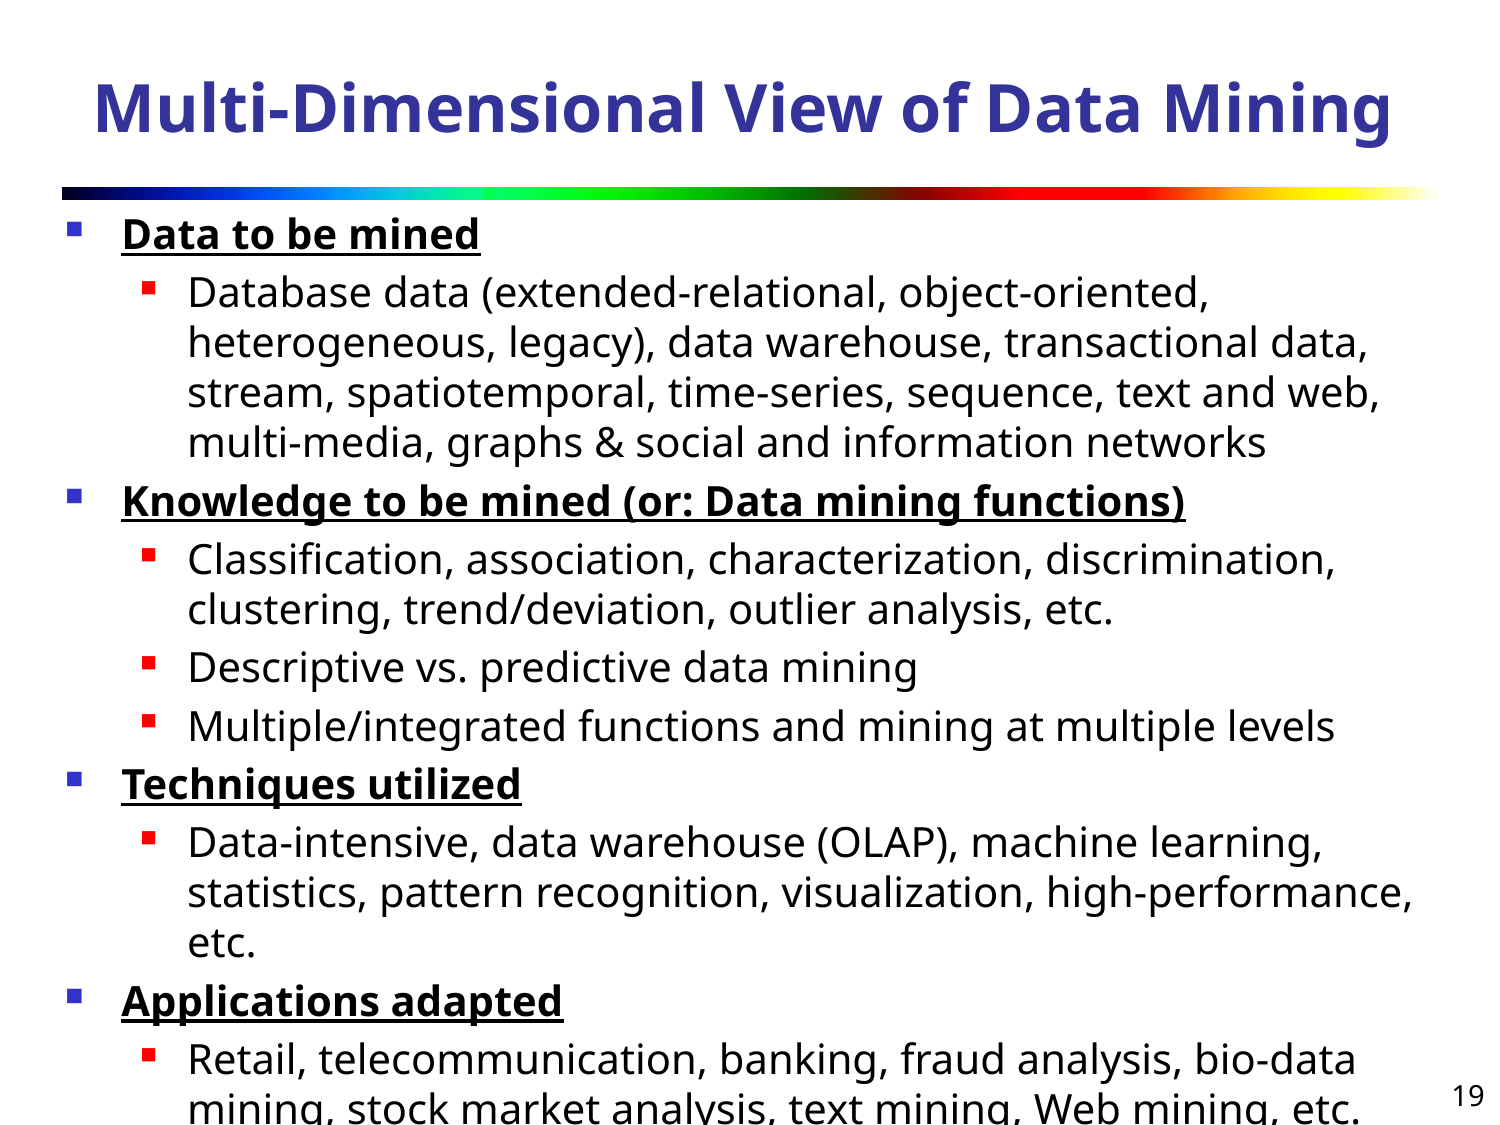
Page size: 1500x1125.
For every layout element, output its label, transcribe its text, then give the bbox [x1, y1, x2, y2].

list Data to be mined Database data (extended-relational, object-oriented, heterogeneous, legacy), data warehouse, transactional data, stream, spatiotemporal, time-series, sequence, text and web, multi-media, graphs & social and information networks Knowledge to be mined (or: Data mining functions) Classification, association, characterization, discrimination, clustering, trend/deviation, outlier analysis, etc. Descriptive vs. predictive data mining Multiple/integrated functions and mining at multiple levels Techniques utilized Data-intensive, data warehouse (OLAP), machine learning, statistics, pattern recognition, visualization, high-performance, etc. Applications adapted Retail, telecommunication, banking, fraud analysis, bio-data mining, stock market analysis, text mining, Web mining, etc. [50, 200, 1475, 1100]
picture [382, 187, 1438, 200]
picture [62, 187, 355, 200]
title Multi-Dimensional View of Data Mining [50, 50, 1438, 163]
slide_number 19 [1187, 1049, 1500, 1125]
